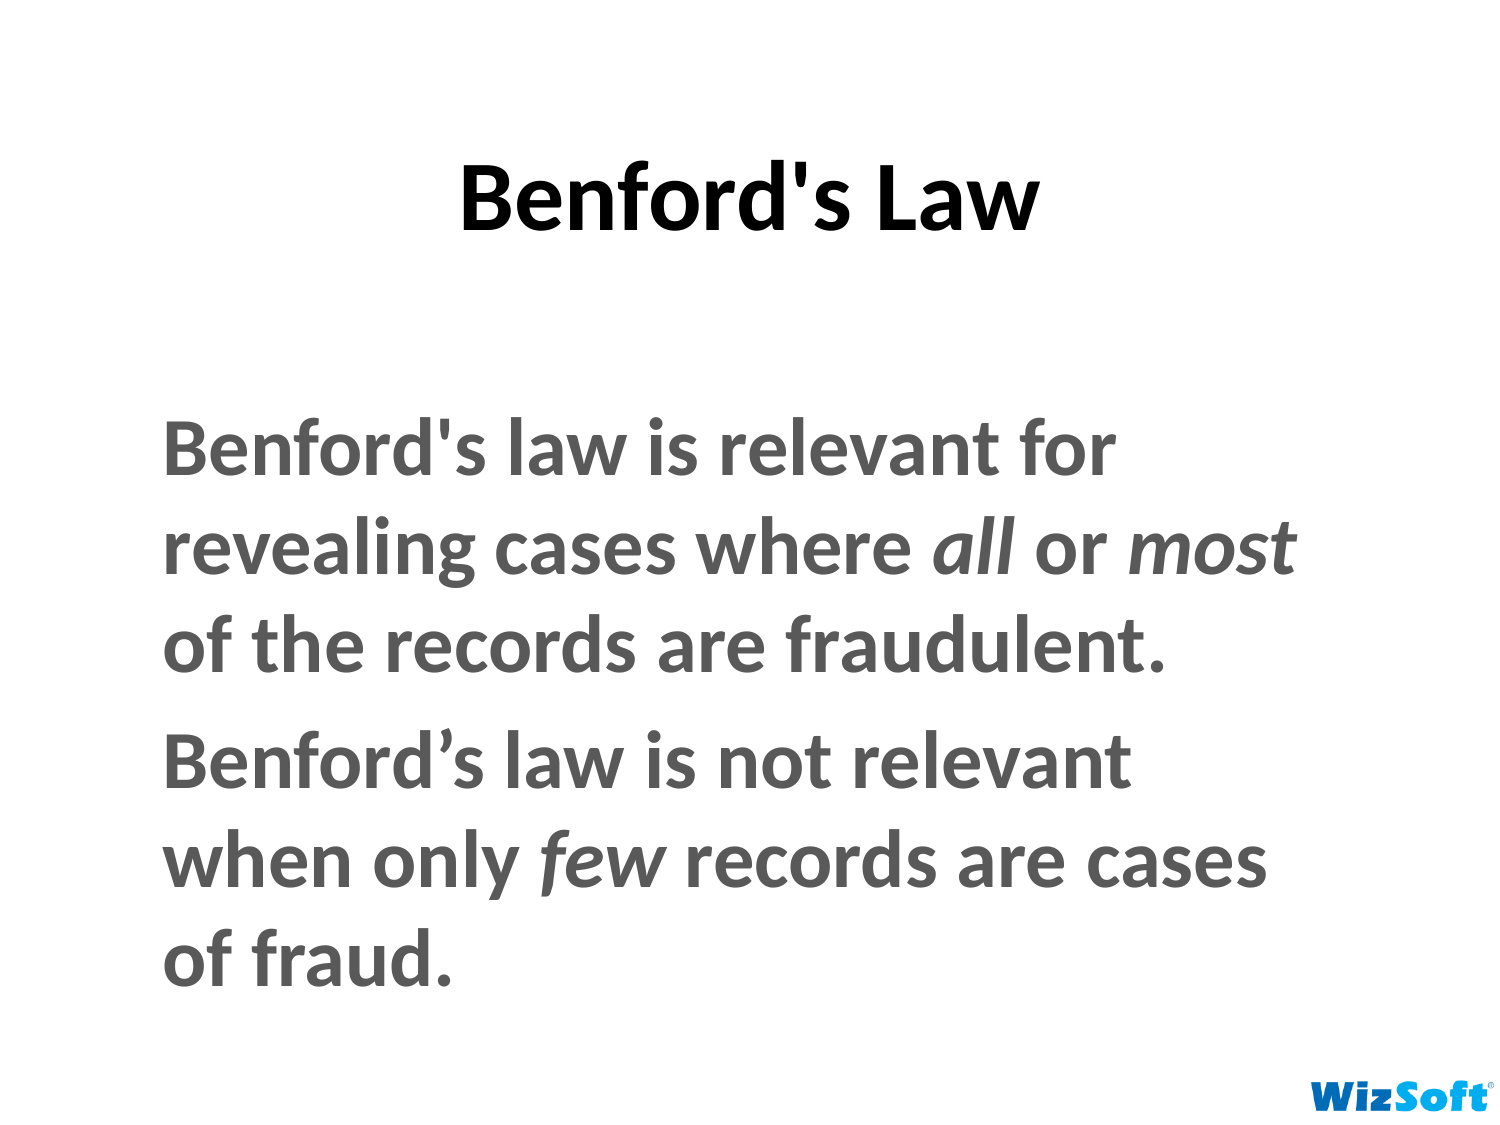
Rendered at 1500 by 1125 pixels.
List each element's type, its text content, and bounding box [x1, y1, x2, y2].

subtitle Benford's law is relevant for revealing cases where all or most of the records are fraudulent. Benford’s law is not relevant when only few records are cases of fraud. [147, 385, 1353, 1012]
title Benford's Law [147, 113, 1353, 268]
picture [1301, 1070, 1500, 1125]
